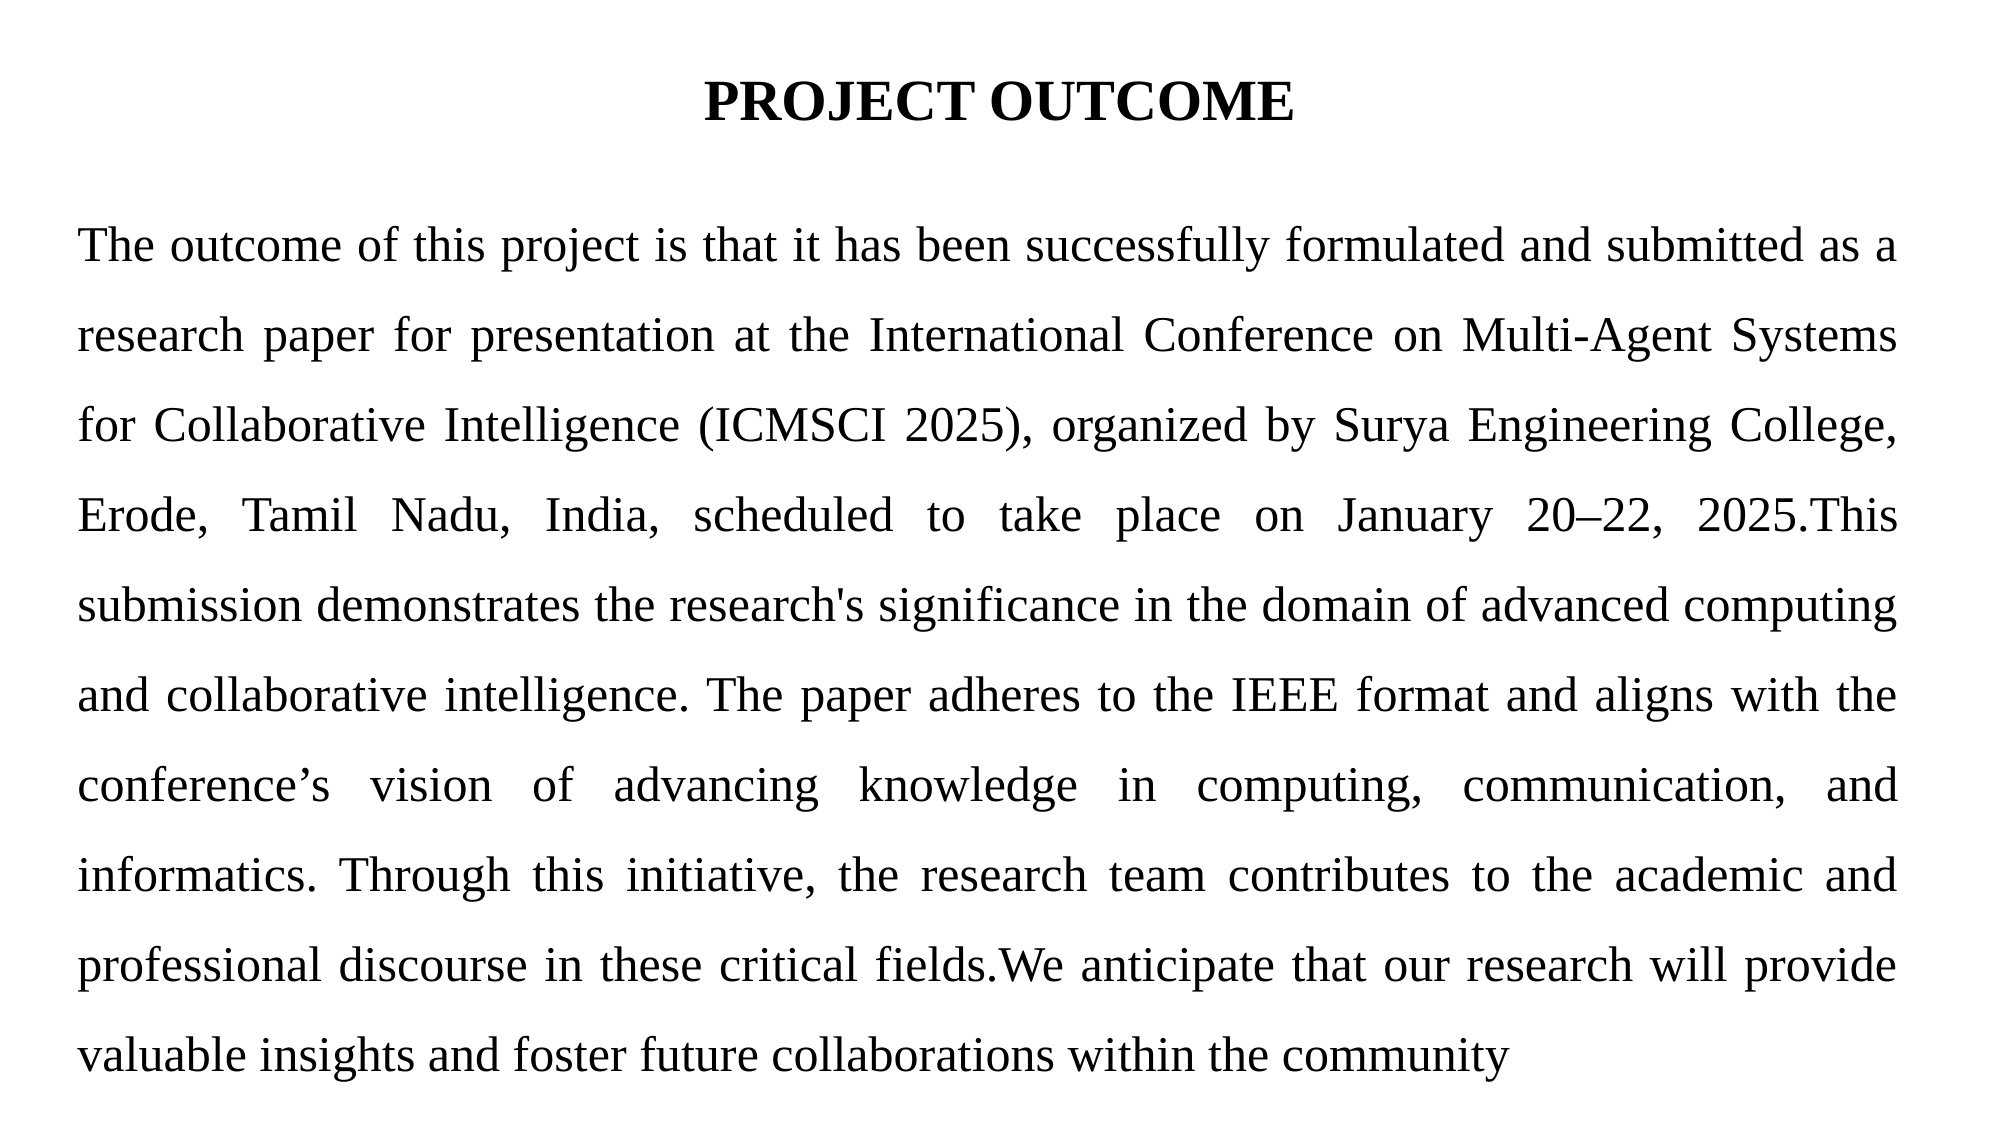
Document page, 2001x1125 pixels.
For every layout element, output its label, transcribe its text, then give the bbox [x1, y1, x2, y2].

list The outcome of this project is that it has been successfully formulated and submitted as a research paper for presentation at the International Conference on Multi-Agent Systems for Collaborative Intelligence (ICMSCI 2025), organized by Surya Engineering College, Erode, Tamil Nadu, India, scheduled to take place on January 20–22, 2025.This submission demonstrates the research's significance in the domain of advanced computing and collaborative intelligence. The paper adheres to the IEEE format and aligns with the conference’s vision of advancing knowledge in computing, communication, and informatics. Through this initiative, the research team contributes to the academic and professional discourse in these critical fields.We anticipate that our research will provide valuable insights and foster future collaborations within the community [62, 173, 1915, 1090]
title PROJECT OUTCOME [223, 62, 1777, 134]
